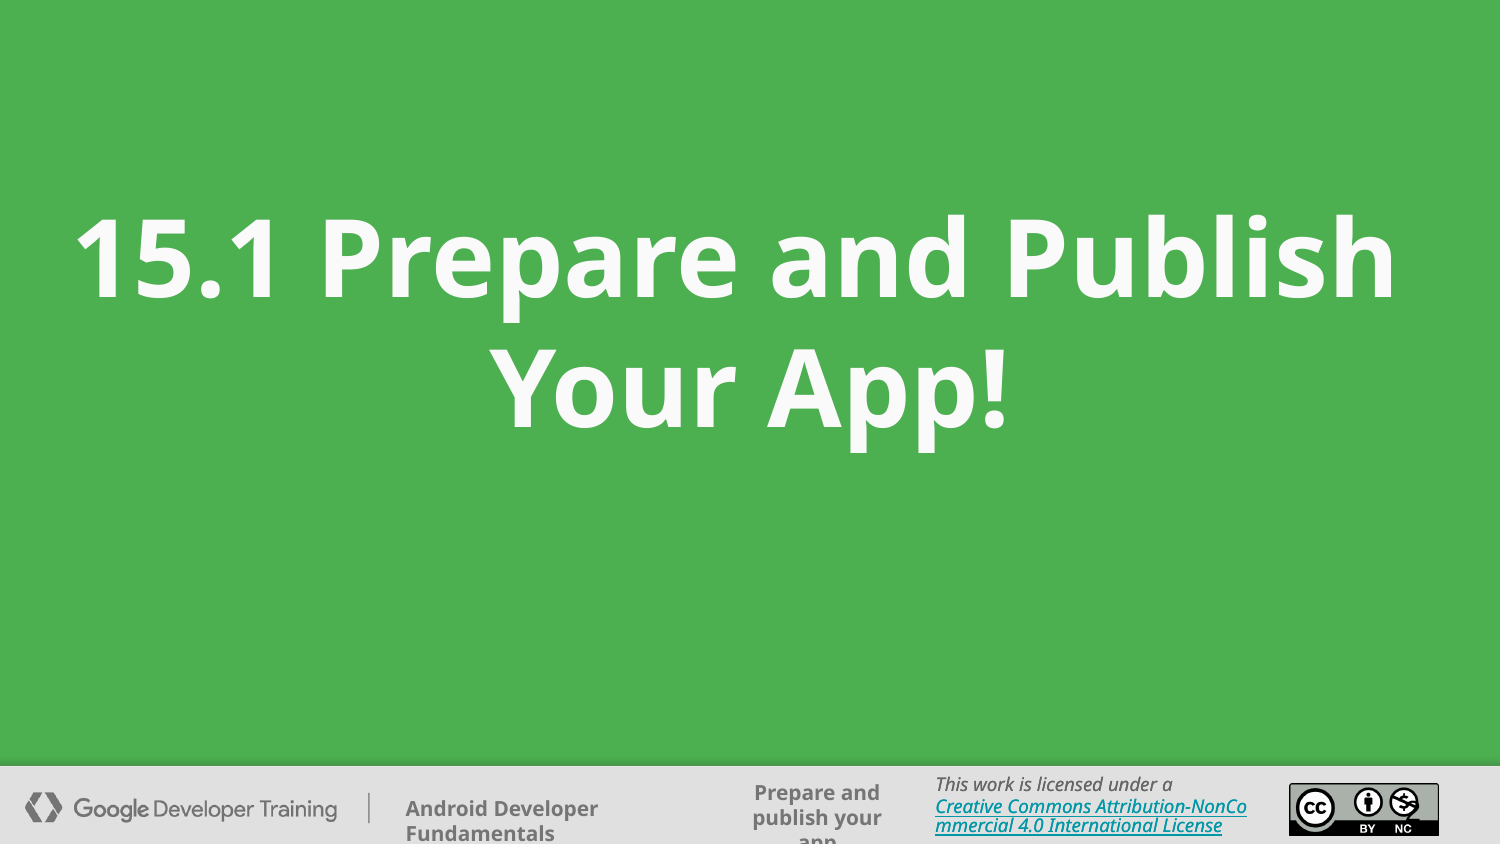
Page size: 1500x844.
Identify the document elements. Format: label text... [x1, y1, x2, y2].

text_box This work is licensed under a Creative Commons Attribution-NonCommercial 4.0 International License [920, 757, 1275, 843]
title 15.1 Prepare and Publish Your App! [51, 127, 1449, 465]
slide_number ‹#› [1389, 777, 1480, 842]
picture [0, 0, 1500, 844]
